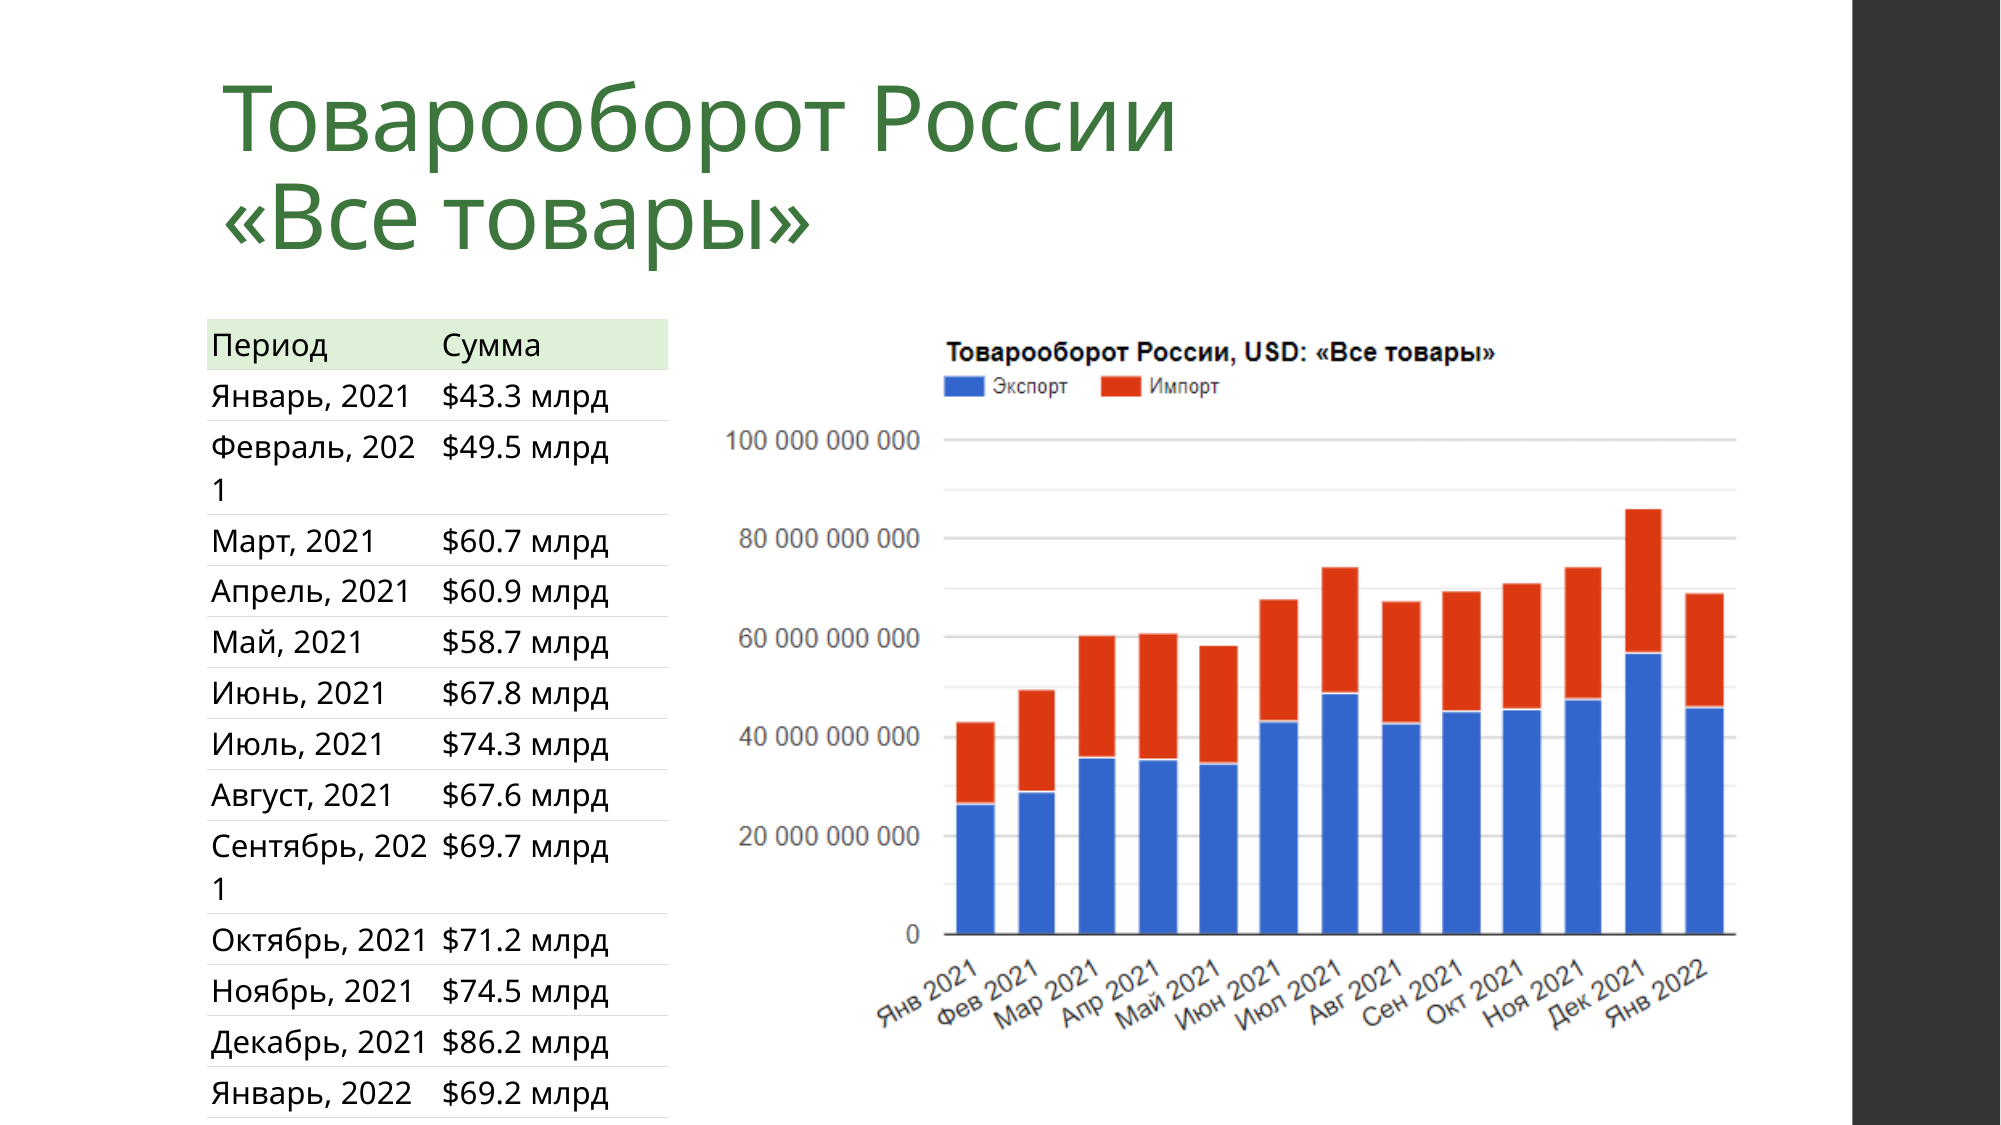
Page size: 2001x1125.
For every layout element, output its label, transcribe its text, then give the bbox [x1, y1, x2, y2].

table_cell Август, 2021 [207, 770, 438, 820]
table_cell Январь, 2021 [207, 370, 438, 420]
table_cell Декабрь, 2021 [207, 1016, 438, 1066]
title Товарооборот России «Все товары» [206, 60, 1797, 278]
table_cell Май, 2021 [207, 617, 438, 667]
table_cell Апрель, 2021 [207, 566, 438, 616]
table_cell $43.3 млрд [438, 370, 668, 420]
table_cell $67.6 млрд [438, 770, 668, 820]
table_cell $69.7 млрд [438, 821, 668, 913]
table_cell Июнь, 2021 [207, 668, 438, 718]
table_cell Январь, 2022 [207, 1067, 438, 1117]
table_header Сумма [438, 319, 668, 369]
table_cell Октябрь, 2021 [207, 914, 438, 964]
table_cell $60.7 млрд [438, 515, 668, 565]
table_cell $74.3 млрд [438, 719, 668, 769]
table_cell $86.2 млрд [438, 1016, 668, 1066]
table_cell Сентябрь, 2021 [207, 821, 438, 913]
table_cell Февраль, 2021 [207, 421, 438, 514]
table_cell $49.5 млрд [438, 421, 668, 514]
table_cell $74.5 млрд [438, 965, 668, 1015]
table_cell $69.2 млрд [438, 1067, 668, 1117]
table_cell Итого: [207, 1118, 438, 1125]
table_cell $67.8 млрд [438, 668, 668, 718]
table_cell Ноябрь, 2021 [207, 965, 438, 1015]
table_cell $58.7 млрд [438, 617, 668, 667]
table_cell Март, 2021 [207, 515, 438, 565]
table_cell Июль, 2021 [207, 719, 438, 769]
table_cell $60.9 млрд [438, 566, 668, 616]
picture [706, 318, 1794, 1042]
table_cell $71.2 млрд [438, 914, 668, 964]
table_cell $853.5 млрд [438, 1118, 668, 1125]
table_header Период [207, 319, 438, 369]
